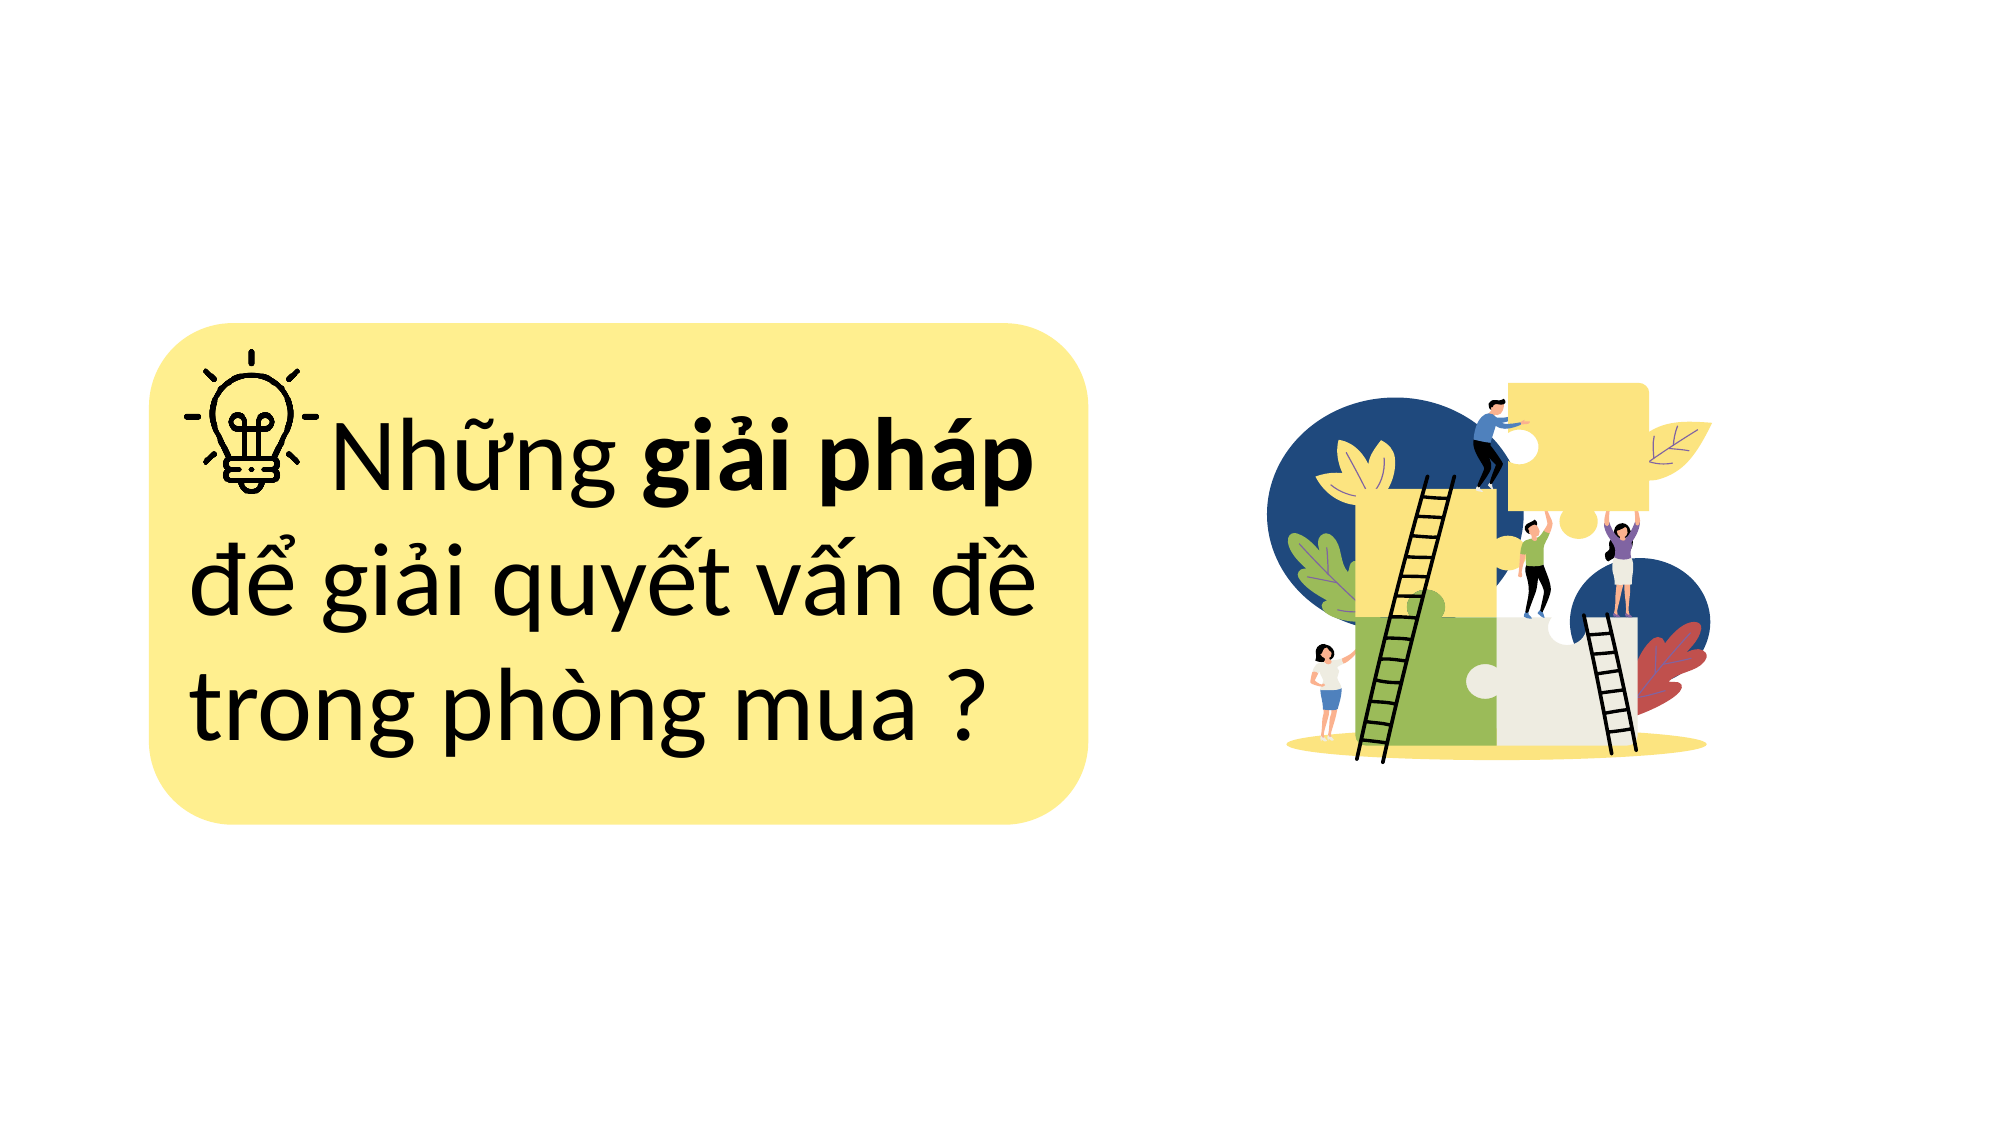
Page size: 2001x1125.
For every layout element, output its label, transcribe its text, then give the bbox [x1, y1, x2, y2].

picture [178, 348, 324, 495]
text_box Những giải pháp để giải quyết vấn đề trong phòng mua ? [146, 320, 1091, 827]
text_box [1266, 382, 1713, 765]
